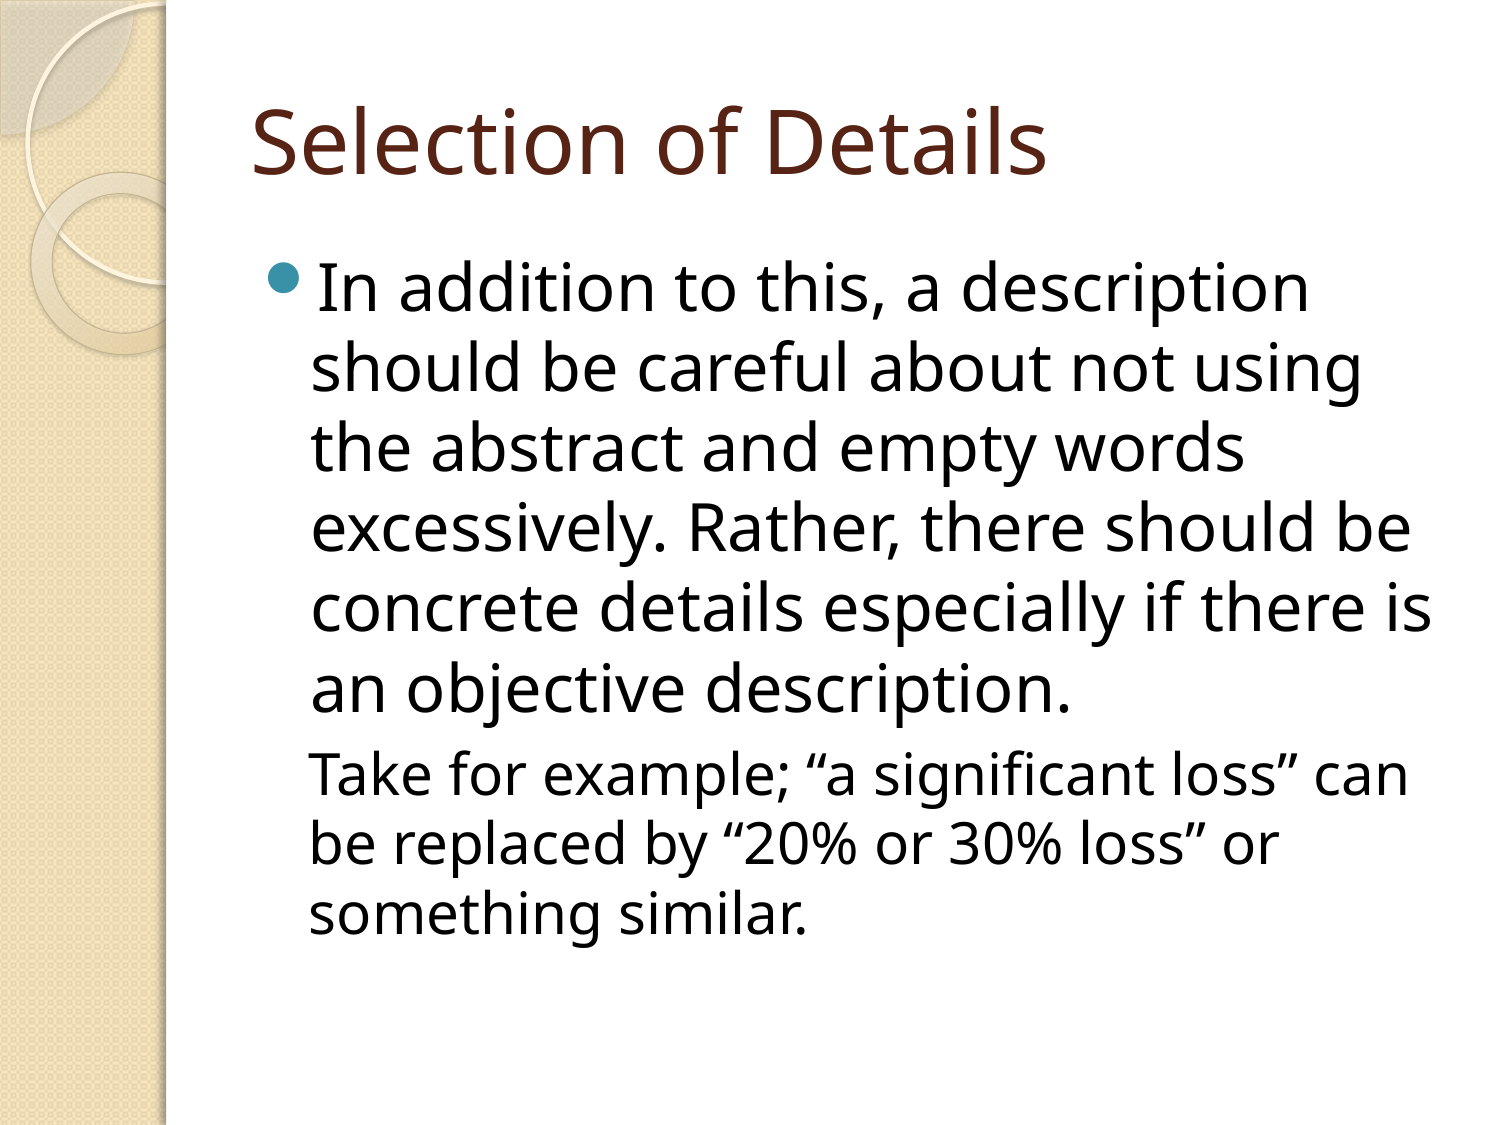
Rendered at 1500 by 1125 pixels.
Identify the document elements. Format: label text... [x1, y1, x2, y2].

title Selection of Details [235, 45, 1466, 233]
list In addition to this, a description should be careful about not using the abstract and empty words excessively. Rather, there should be concrete details especially if there is an objective description. Take for example; “a significant loss” can be replaced by “20% or 30% loss” or something similar. [235, 237, 1466, 1025]
